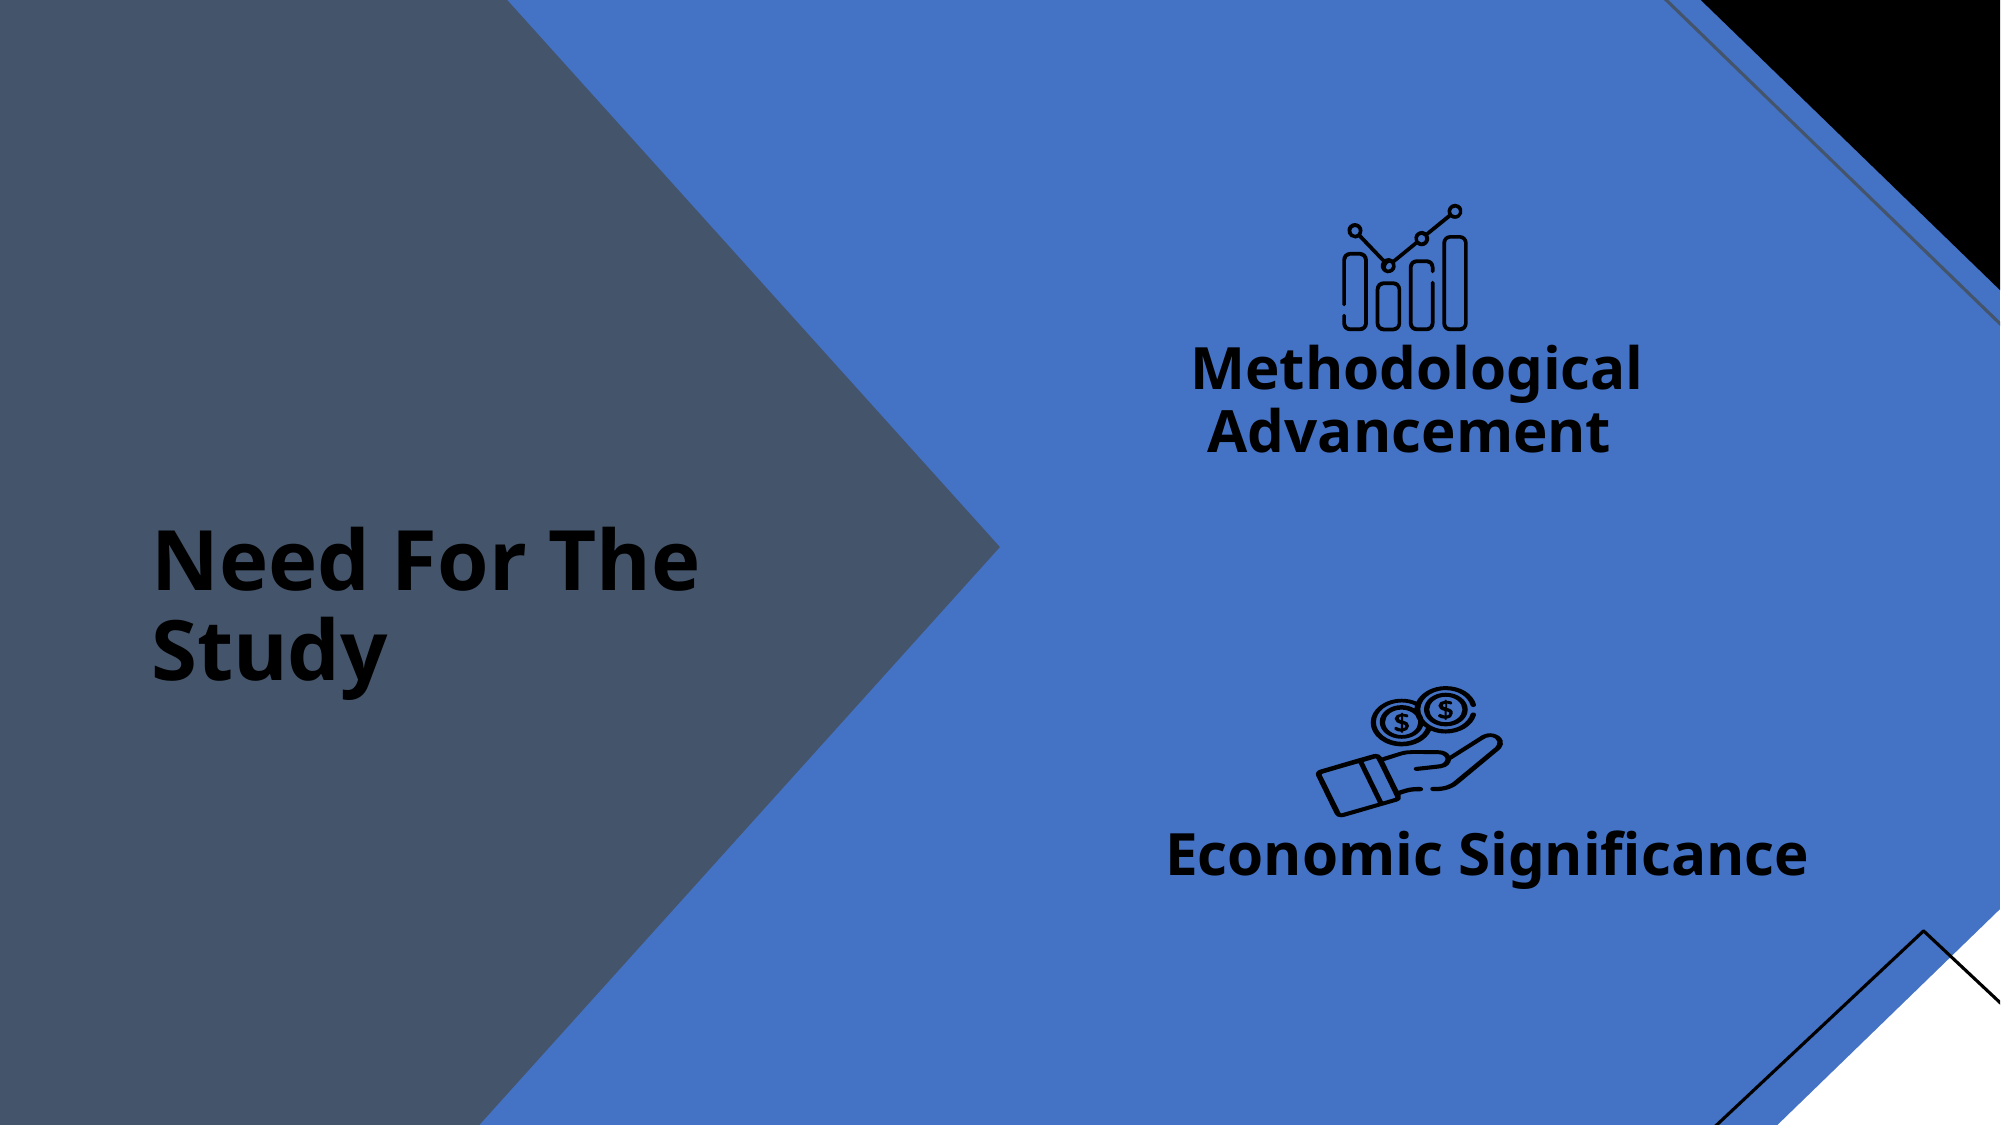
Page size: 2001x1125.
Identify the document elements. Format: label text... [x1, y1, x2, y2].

title Need For The Study [131, 498, 860, 627]
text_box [1342, 203, 1468, 332]
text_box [1314, 686, 1507, 818]
text_box Economic Significance [1150, 809, 1871, 940]
title Methodological Advancement [1016, 331, 1818, 533]
